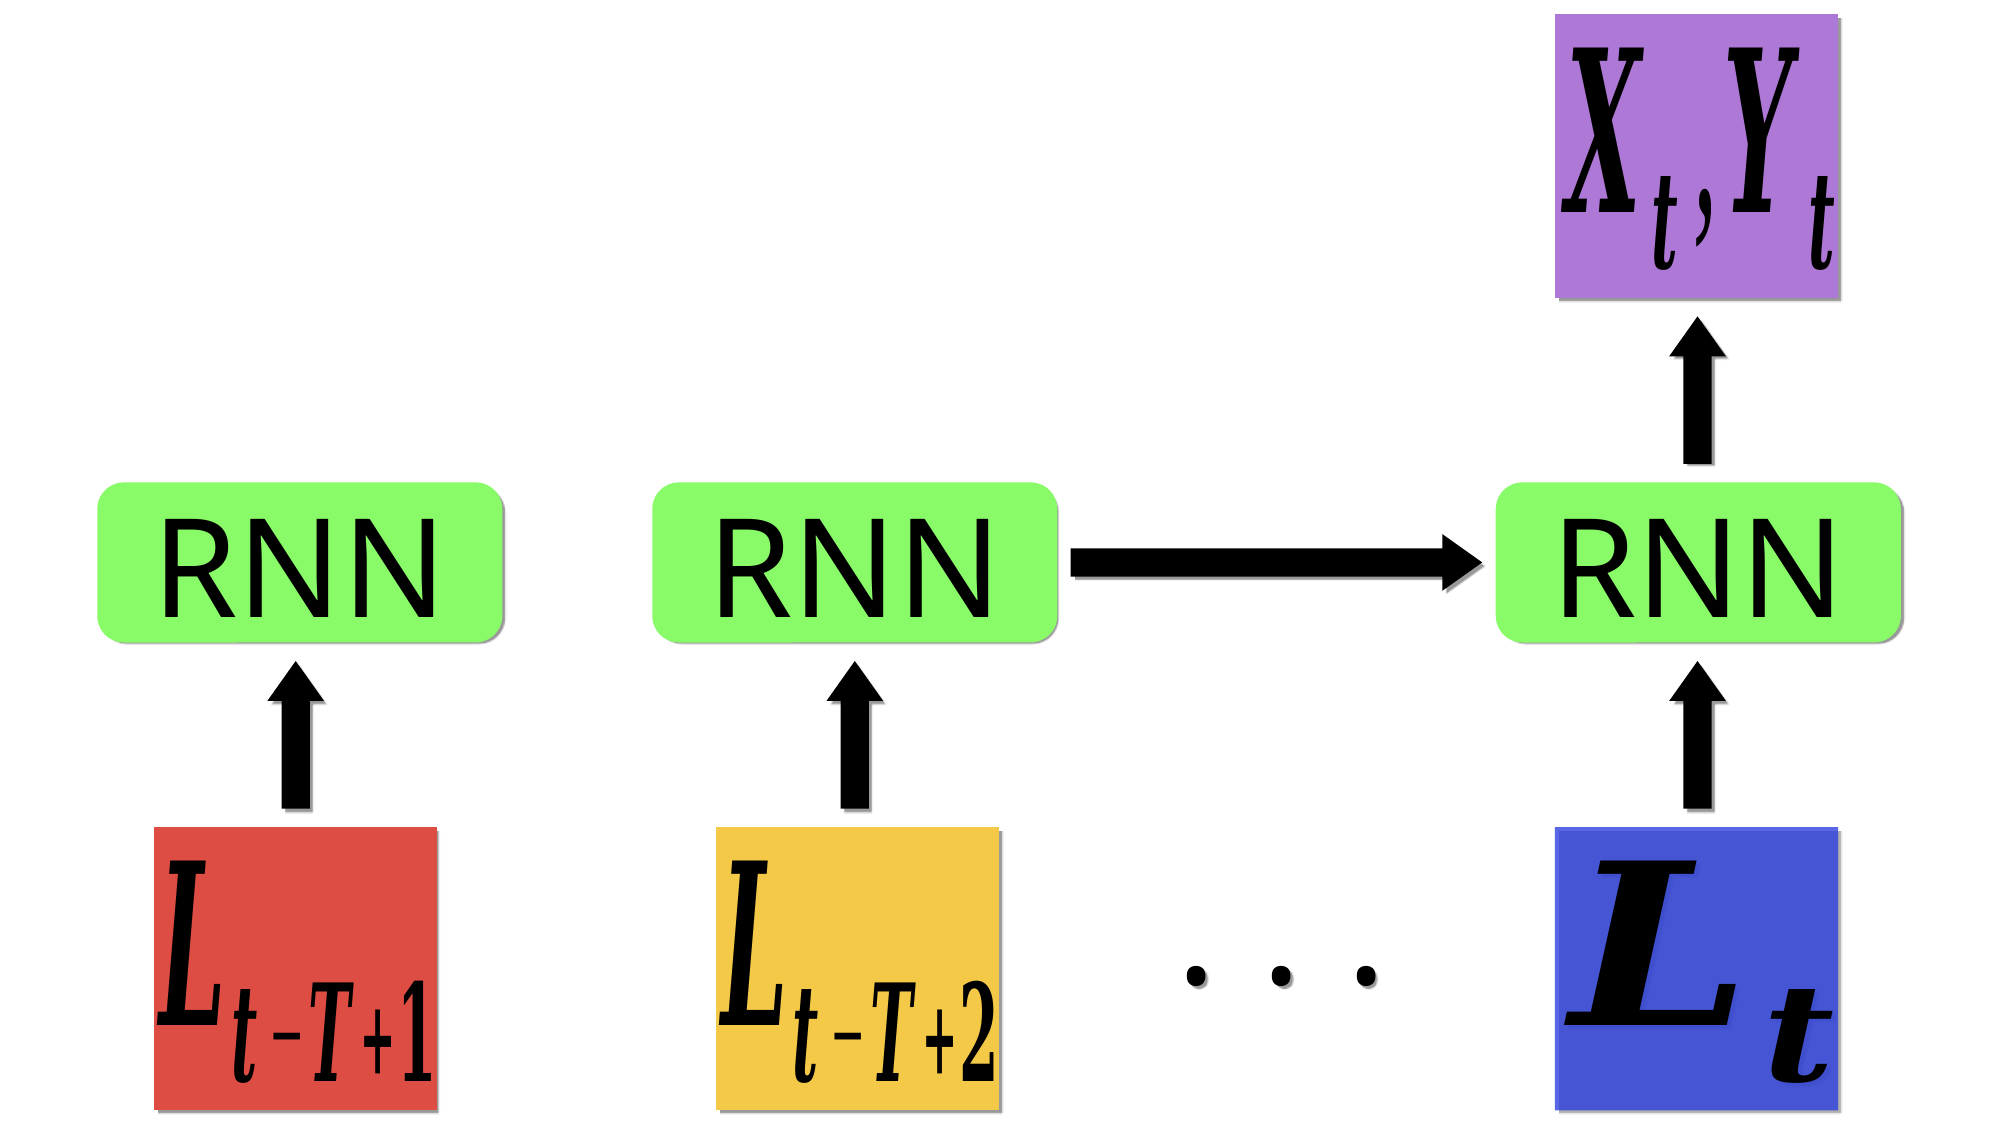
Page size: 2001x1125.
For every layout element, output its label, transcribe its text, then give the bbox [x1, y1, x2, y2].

text_box [1667, 659, 1728, 810]
text_box RNN [651, 481, 1059, 644]
text_box [1667, 314, 1728, 466]
text_box [824, 659, 886, 810]
text_box [1069, 532, 1485, 593]
text_box [265, 659, 327, 810]
text_box RNN [96, 481, 504, 644]
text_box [1161, 826, 1393, 1024]
text_box RNN [1494, 481, 1902, 644]
